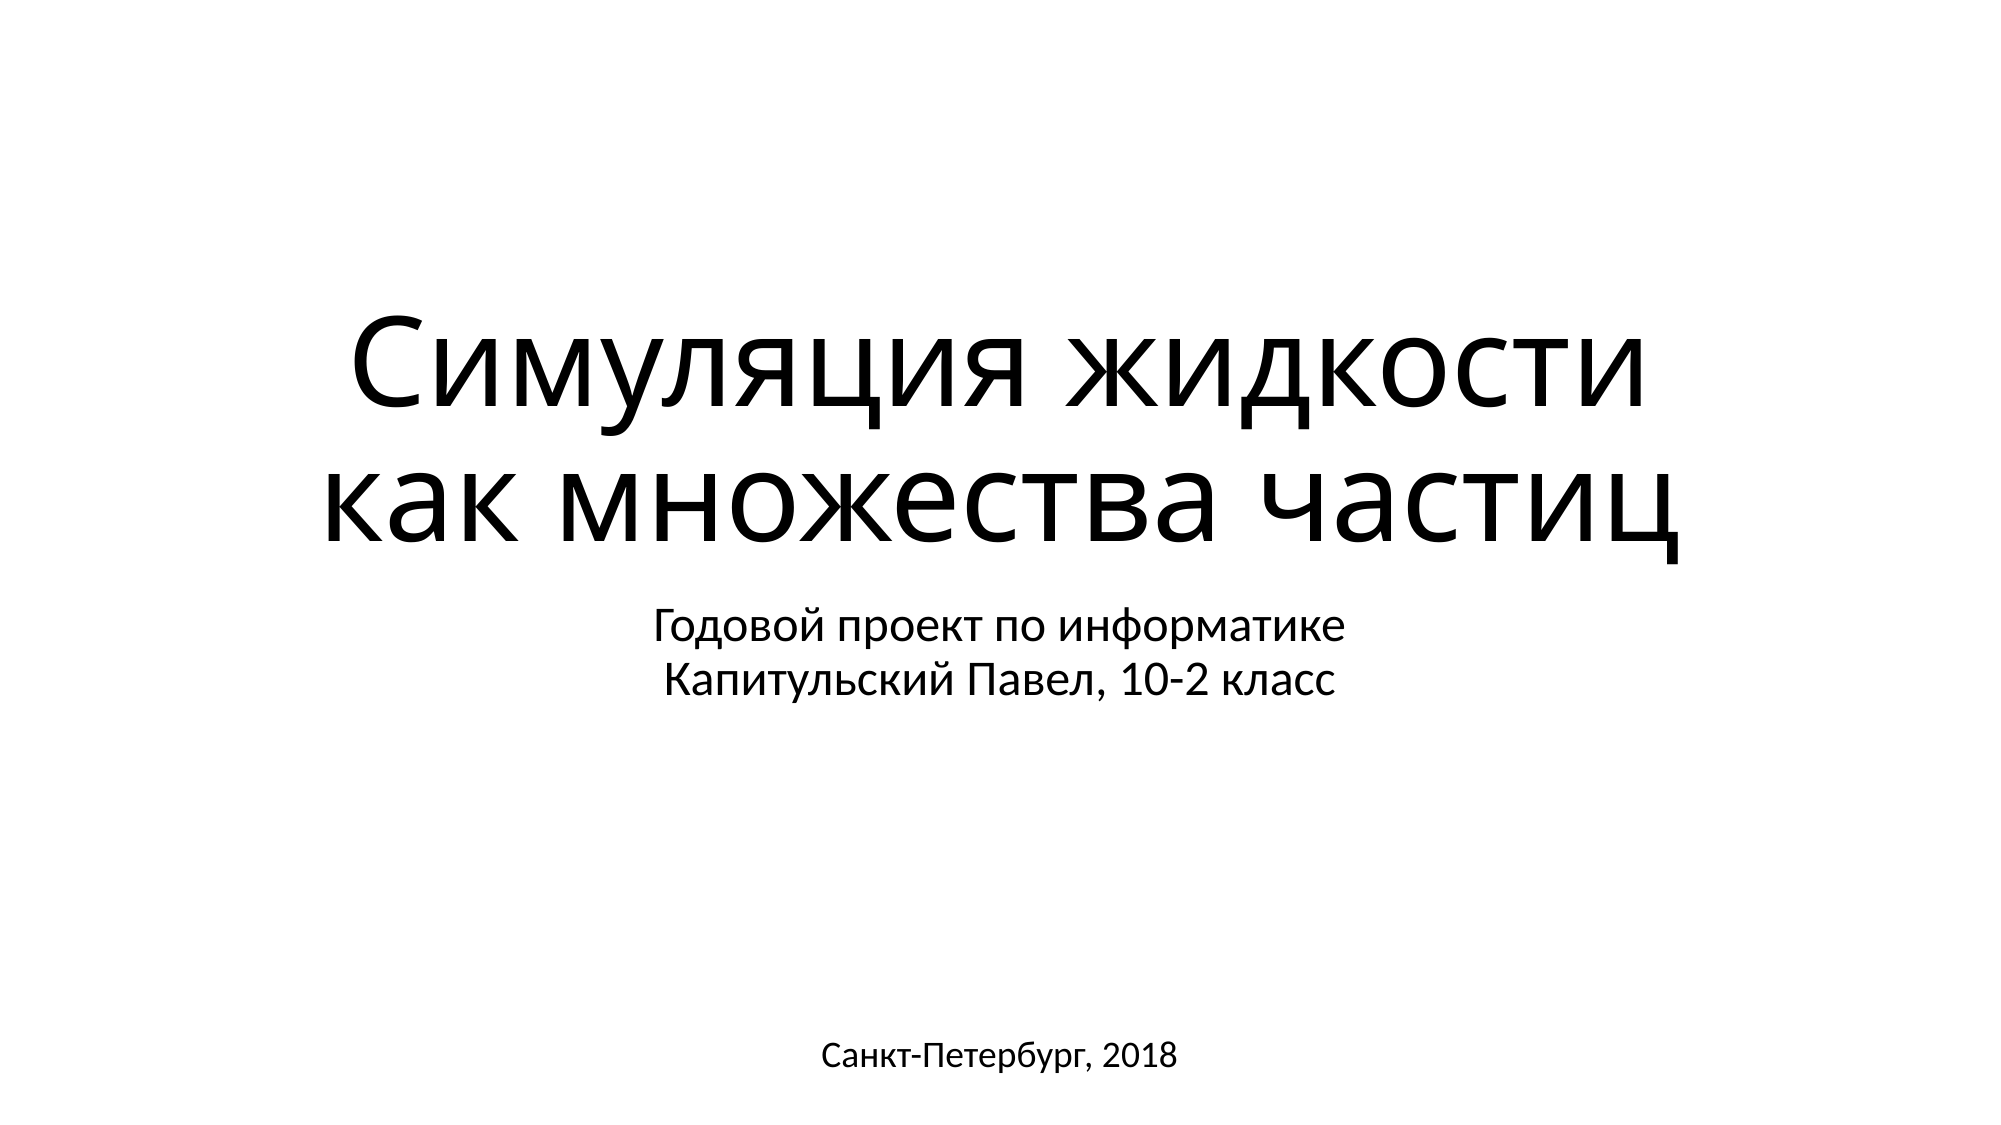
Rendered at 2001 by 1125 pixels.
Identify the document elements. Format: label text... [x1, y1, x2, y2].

subtitle Годовой проект по информатике Капитульский Павел, 10-2 класс [249, 590, 1750, 863]
text_box Санкт-Петербург, 2018 [806, 1023, 1194, 1083]
title Симуляция жидкости как множества частиц [249, 184, 1750, 576]
